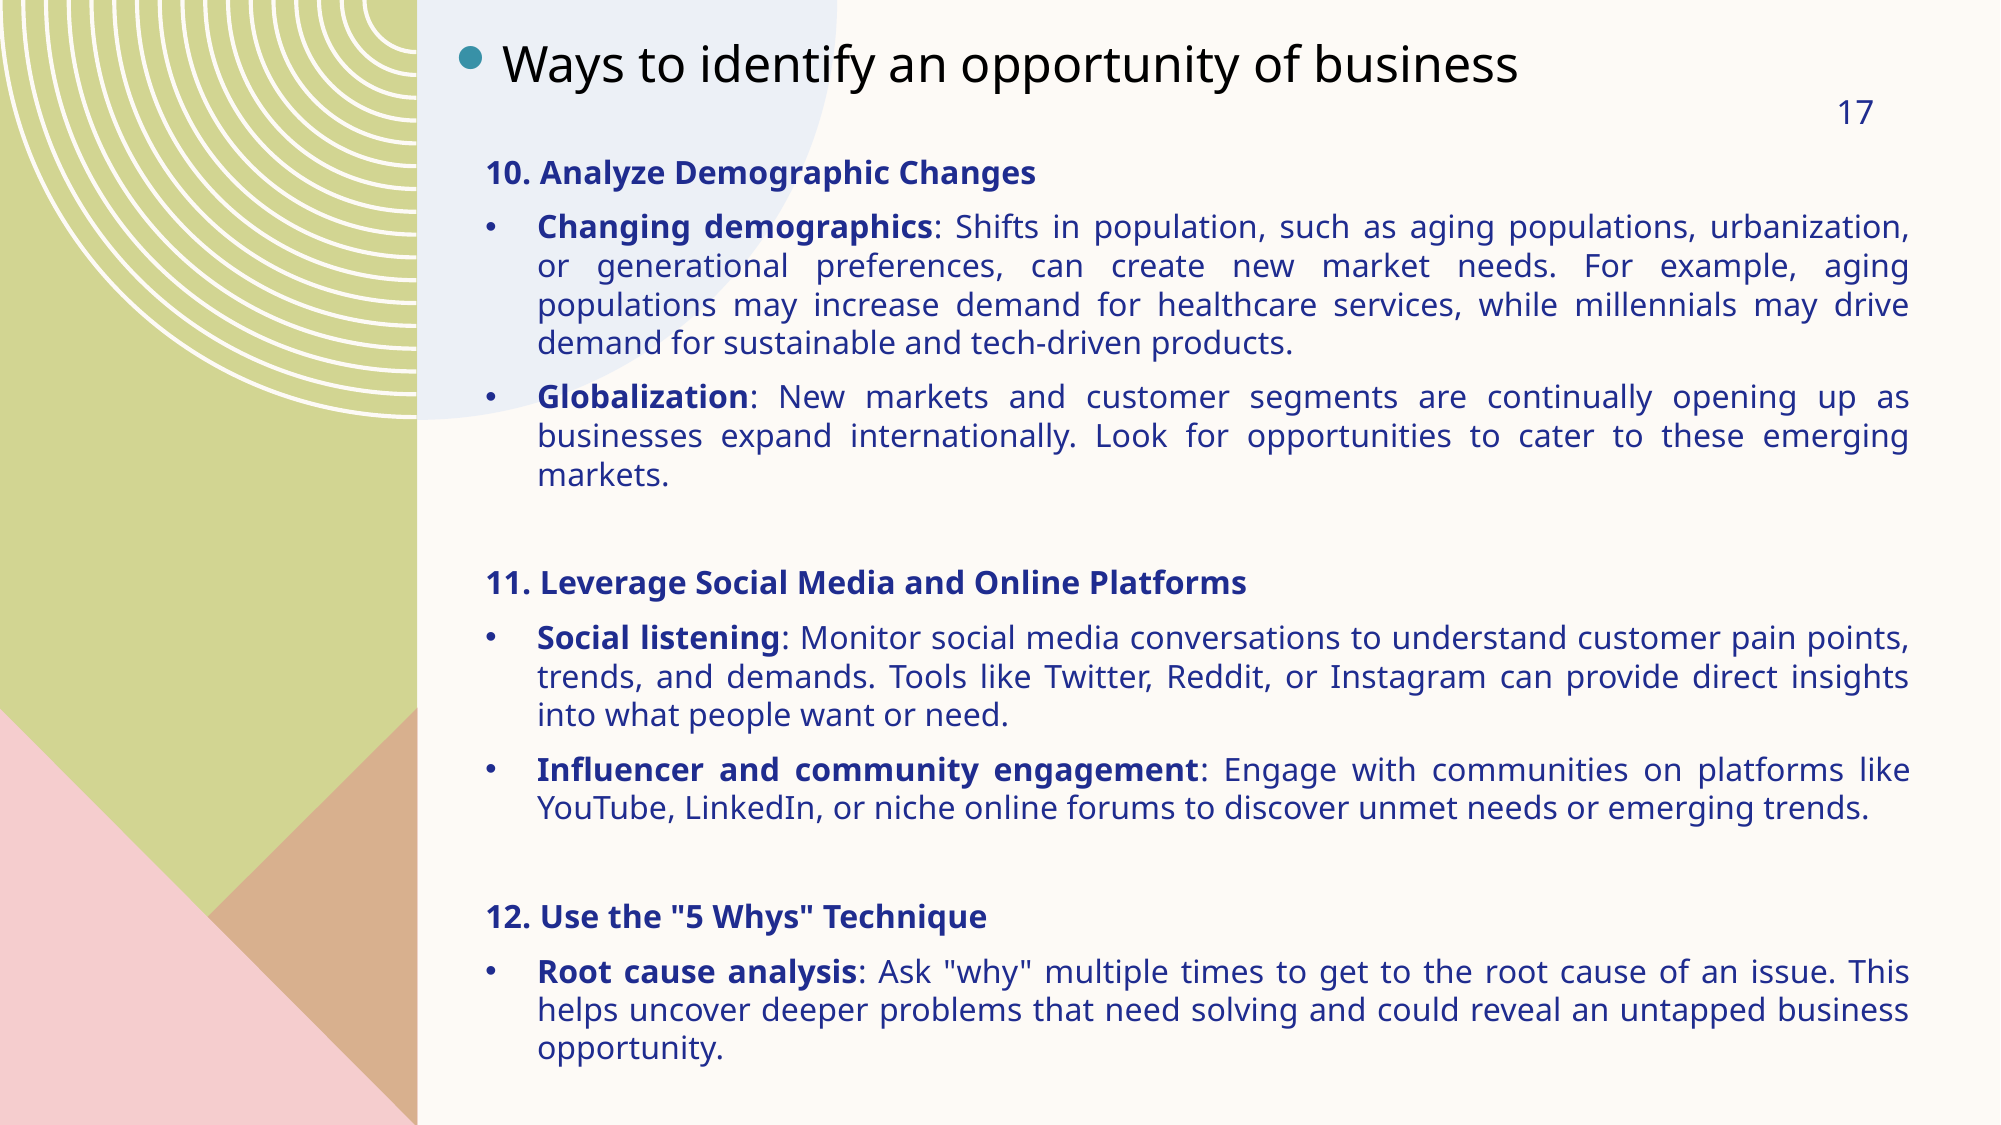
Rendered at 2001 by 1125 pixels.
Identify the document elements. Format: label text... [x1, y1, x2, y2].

list 10. Analyze Demographic Changes Changing demographics: Shifts in population, such as aging populations, urbanization, or generational preferences, can create new market needs. For example, aging populations may increase demand for healthcare services, while millennials may drive demand for sustainable and tech-driven products. Globalization: New markets and customer segments are continually opening up as businesses expand internationally. Look for opportunities to cater to these emerging markets. 11. Leverage Social Media and Online Platforms Social listening: Monitor social media conversations to understand customer pain points, trends, and demands. Tools like Twitter, Reddit, or Instagram can provide direct insights into what people want or need. Influencer and community engagement: Engage with communities on platforms like YouTube, LinkedIn, or niche online forums to discover unmet needs or emerging trends. 12. Use the "5 Whys" Technique Root cause analysis: Ask "why" multiple times to get to the root cause of an issue. This helps uncover deeper problems that need solving and could reveal an untapped business opportunity. [470, 152, 1928, 1070]
text_box Ways to identify an opportunity of business [427, 25, 1802, 101]
slide_number 17 [1699, 75, 1875, 152]
